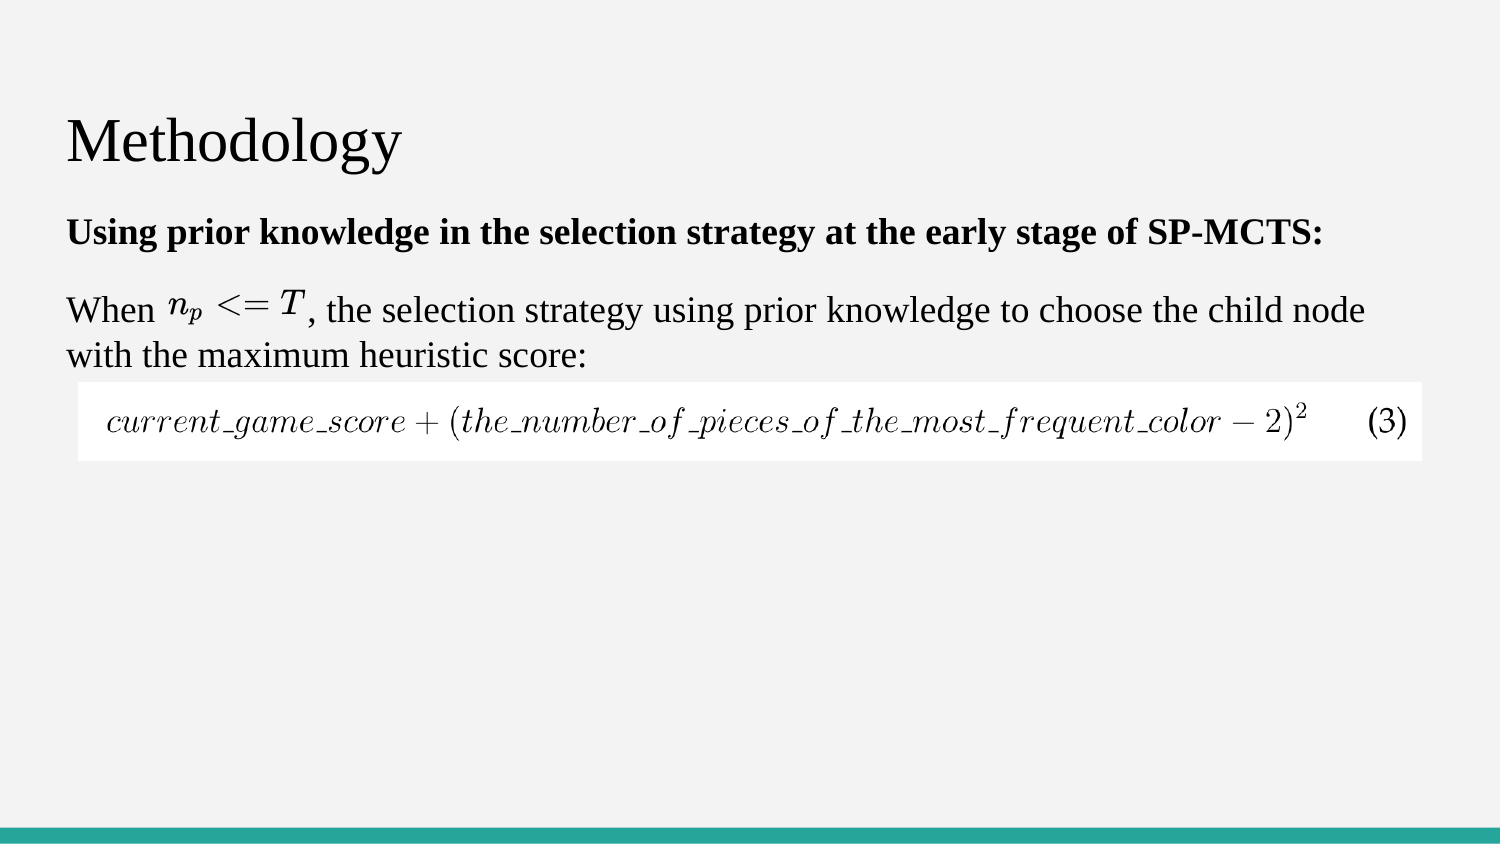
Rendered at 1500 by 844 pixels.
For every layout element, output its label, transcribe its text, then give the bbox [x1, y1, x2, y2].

list Using prior knowledge in the selection strategy at the early stage of SP-MCTS: When , the selection strategy using prior knowledge to choose the child node with the maximum heuristic score: [51, 192, 1449, 750]
title Methodology [51, 72, 1449, 174]
picture [78, 382, 1422, 462]
picture [166, 285, 306, 328]
